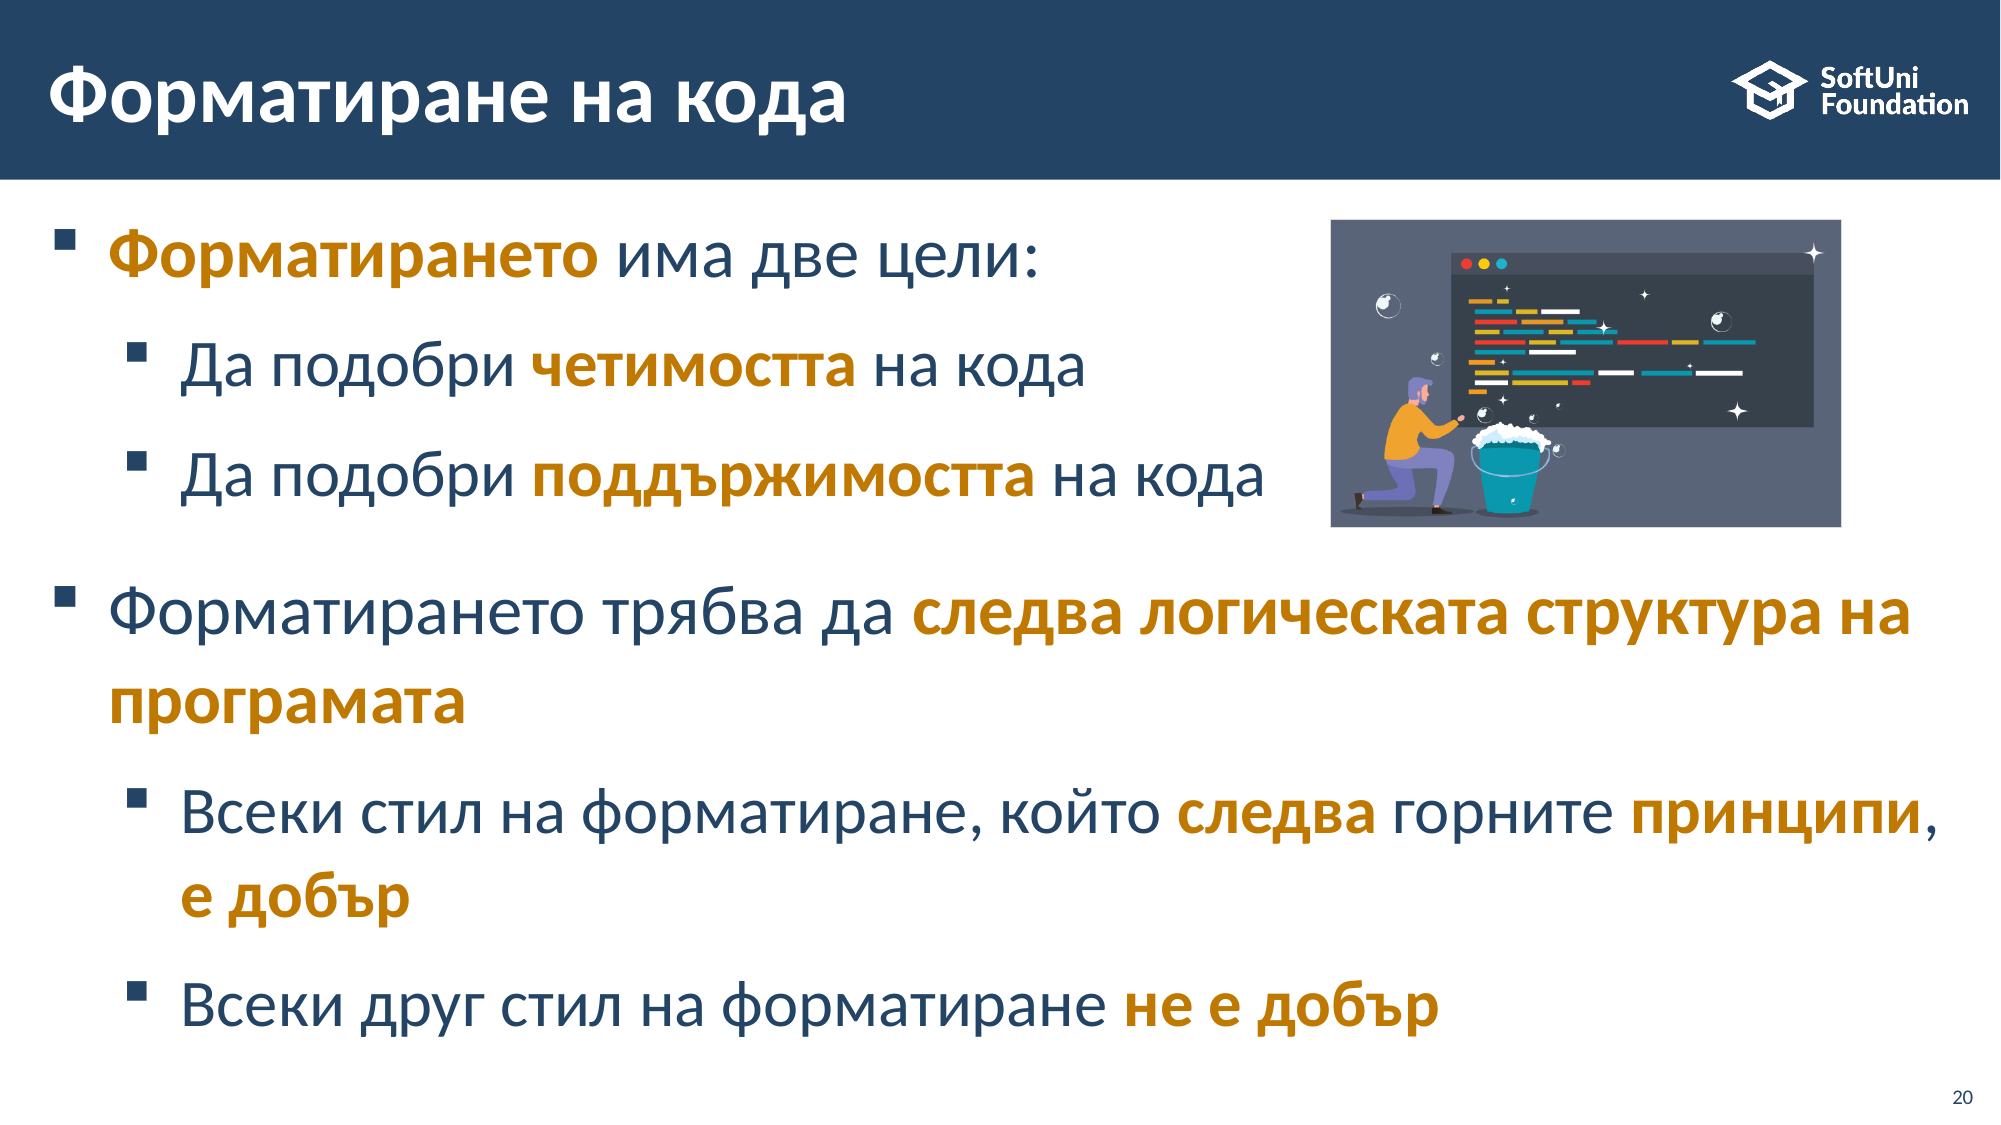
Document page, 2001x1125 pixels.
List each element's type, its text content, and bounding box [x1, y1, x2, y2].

picture [1330, 219, 1842, 528]
list Форматирането има две цели: Да подобри четимостта на кода Да подобри поддържимостта на кода Форматирането трябва да следва логическата структура на програмата Всеки стил на форматиране, който следва горните принципи, е добър Всеки друг стил на форматиране не е добър [31, 196, 1970, 1104]
slide_number 20 [1927, 1067, 1989, 1117]
title Форматиране на кода [31, 16, 1716, 162]
picture [1731, 60, 1968, 120]
